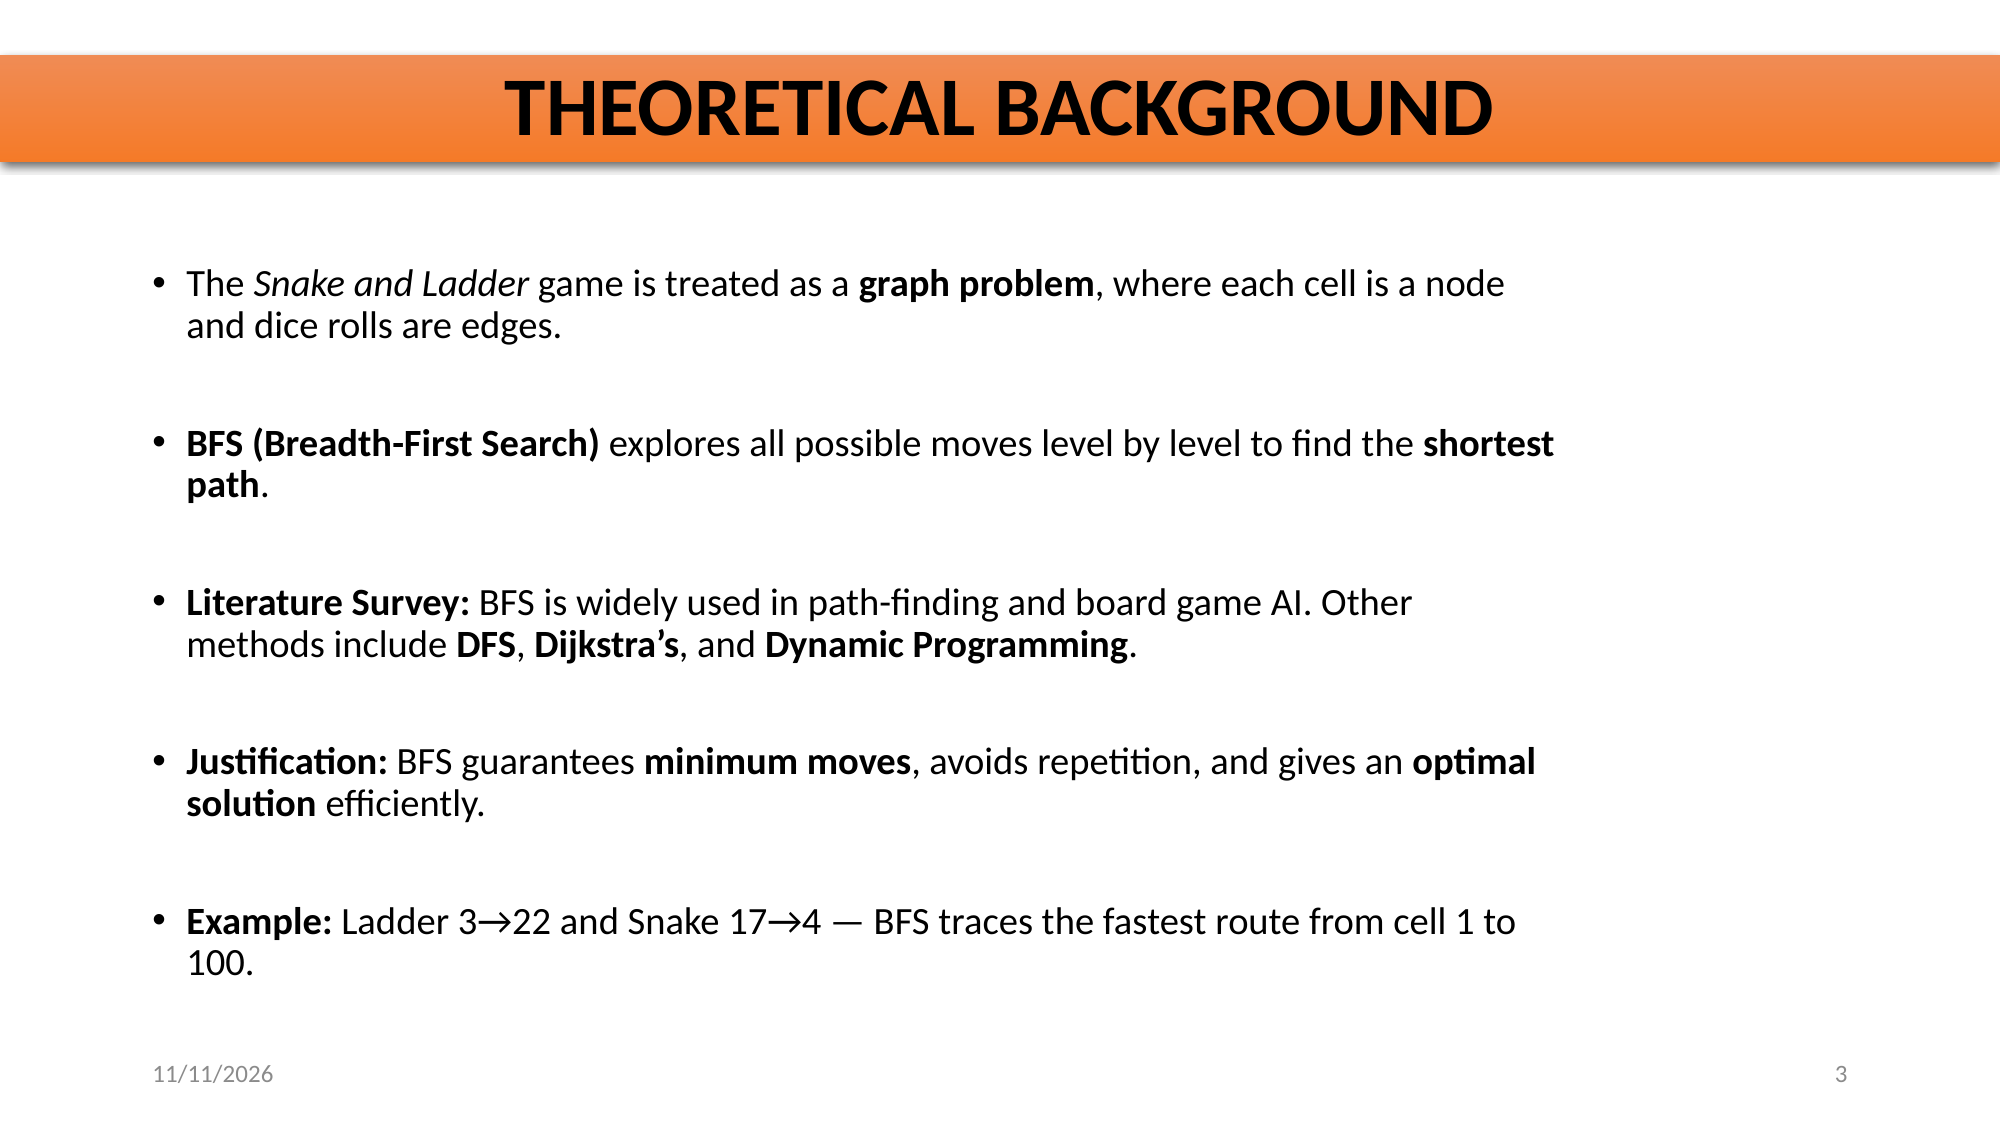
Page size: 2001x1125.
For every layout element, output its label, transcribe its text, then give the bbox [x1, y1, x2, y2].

slide_number 3 [1412, 1042, 1863, 1103]
title THEORETICAL BACKGROUND [0, 55, 2000, 162]
list The Snake and Ladder game is treated as a graph problem, where each cell is a node and dice rolls are edges. BFS (Breadth-First Search) explores all possible moves level by level to find the shortest path. Literature Survey: BFS is widely used in path-finding and board game AI. Other methods include DFS, Dijkstra’s, and Dynamic Programming. Justification: BFS guarantees minimum moves, avoids repetition, and gives an optimal solution efficiently. Example: Ladder 3→22 and Snake 17→4 — BFS traces the fastest route from cell 1 to 100. [137, 256, 1575, 995]
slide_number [137, 1042, 588, 1103]
